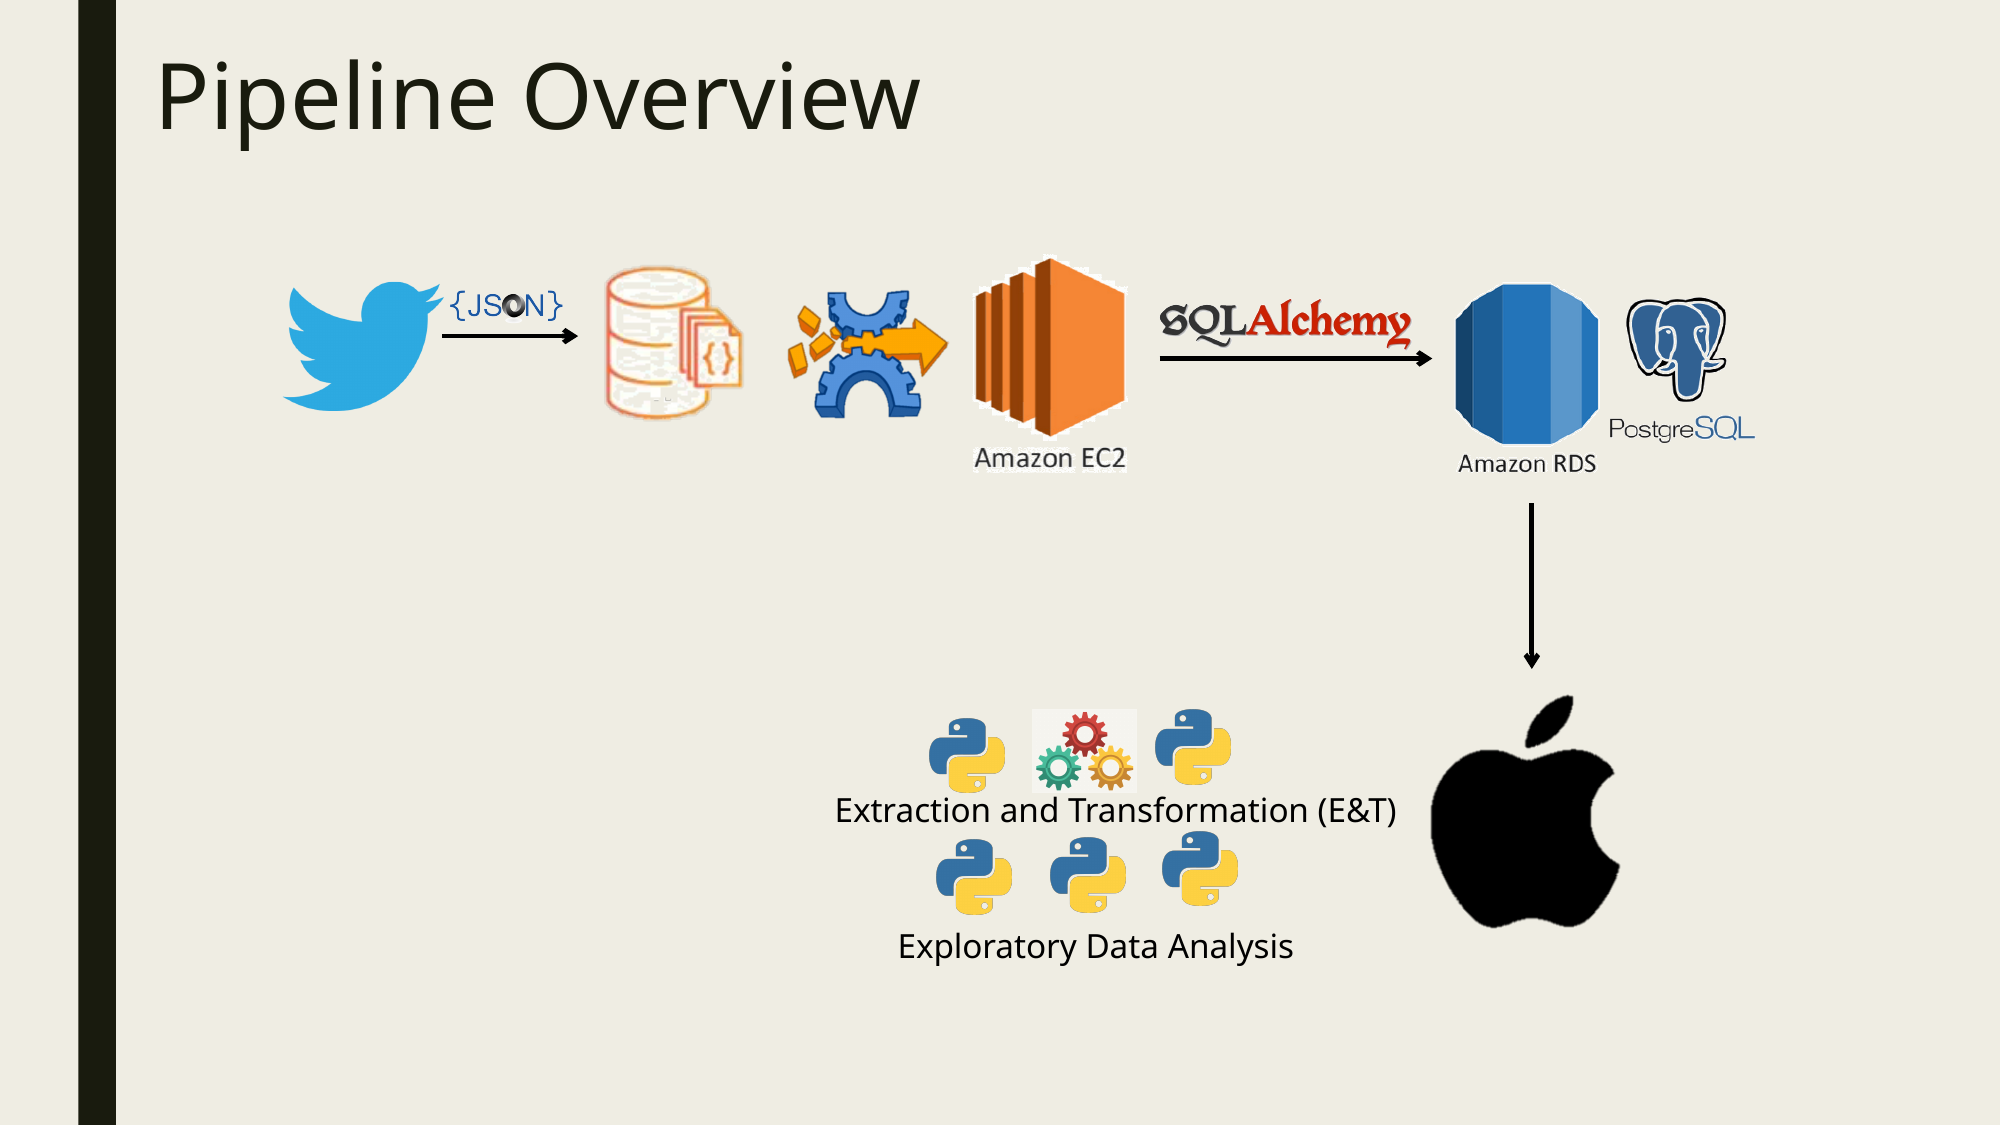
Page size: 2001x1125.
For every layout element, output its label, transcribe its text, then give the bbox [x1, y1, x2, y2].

title Pipeline Overview [139, 43, 1370, 232]
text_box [850, 709, 1382, 974]
picture [1408, 692, 1646, 930]
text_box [255, 221, 1766, 486]
